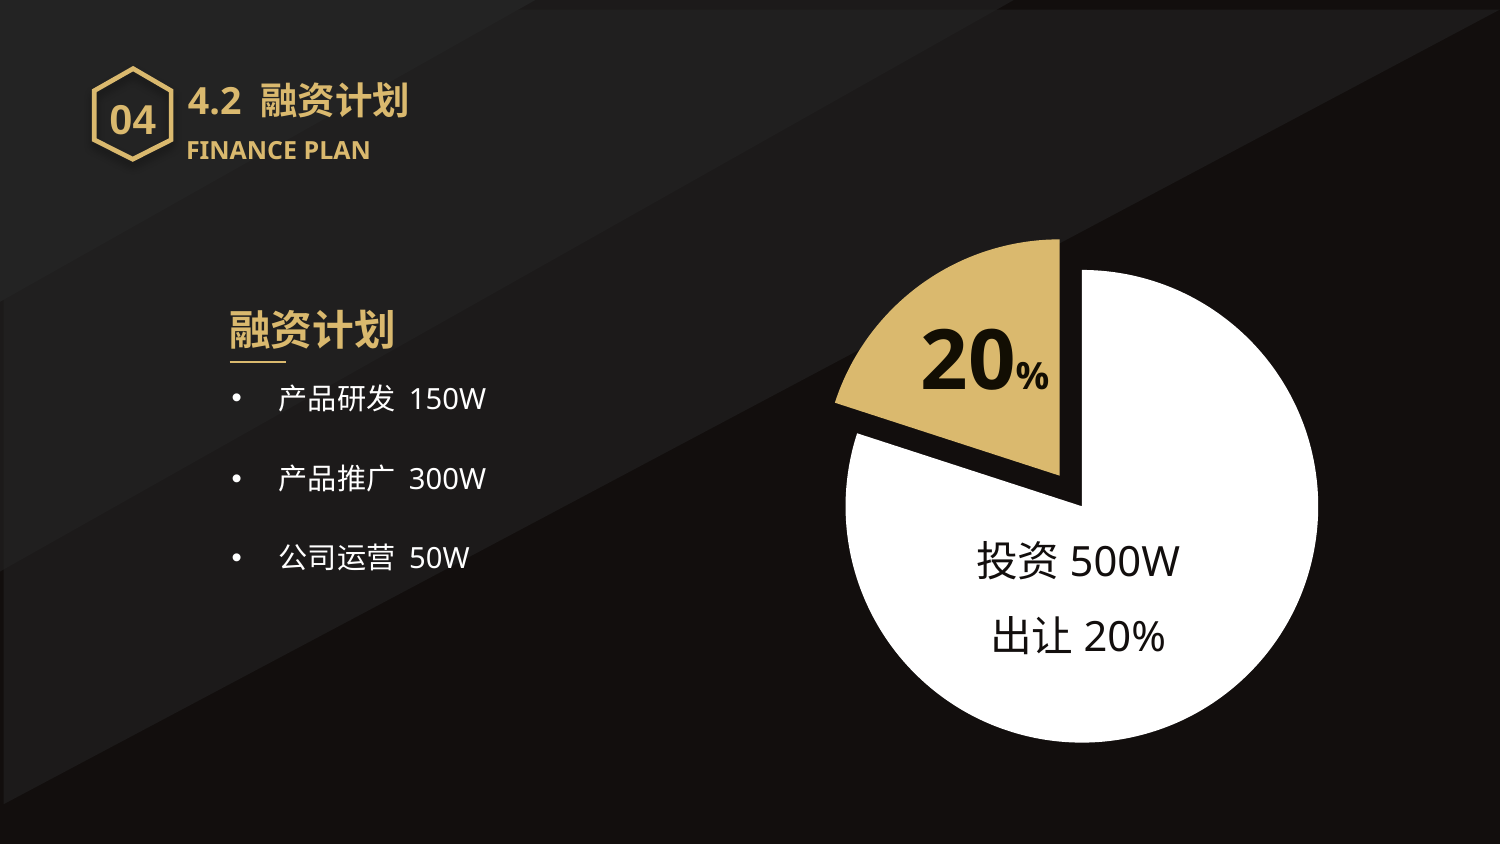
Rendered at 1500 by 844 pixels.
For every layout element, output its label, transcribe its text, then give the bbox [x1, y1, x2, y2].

text_box 4.2 融资计划 [173, 69, 426, 130]
chart [671, 225, 1470, 757]
text_box FINANCE PLAN [171, 127, 386, 173]
text_box 产品研发 150W [224, 372, 533, 423]
text_box 产品推广 300W [224, 453, 539, 503]
text_box 公司运营 50W [224, 532, 671, 582]
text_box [93, 68, 172, 160]
text_box 融资计划 [214, 296, 411, 361]
